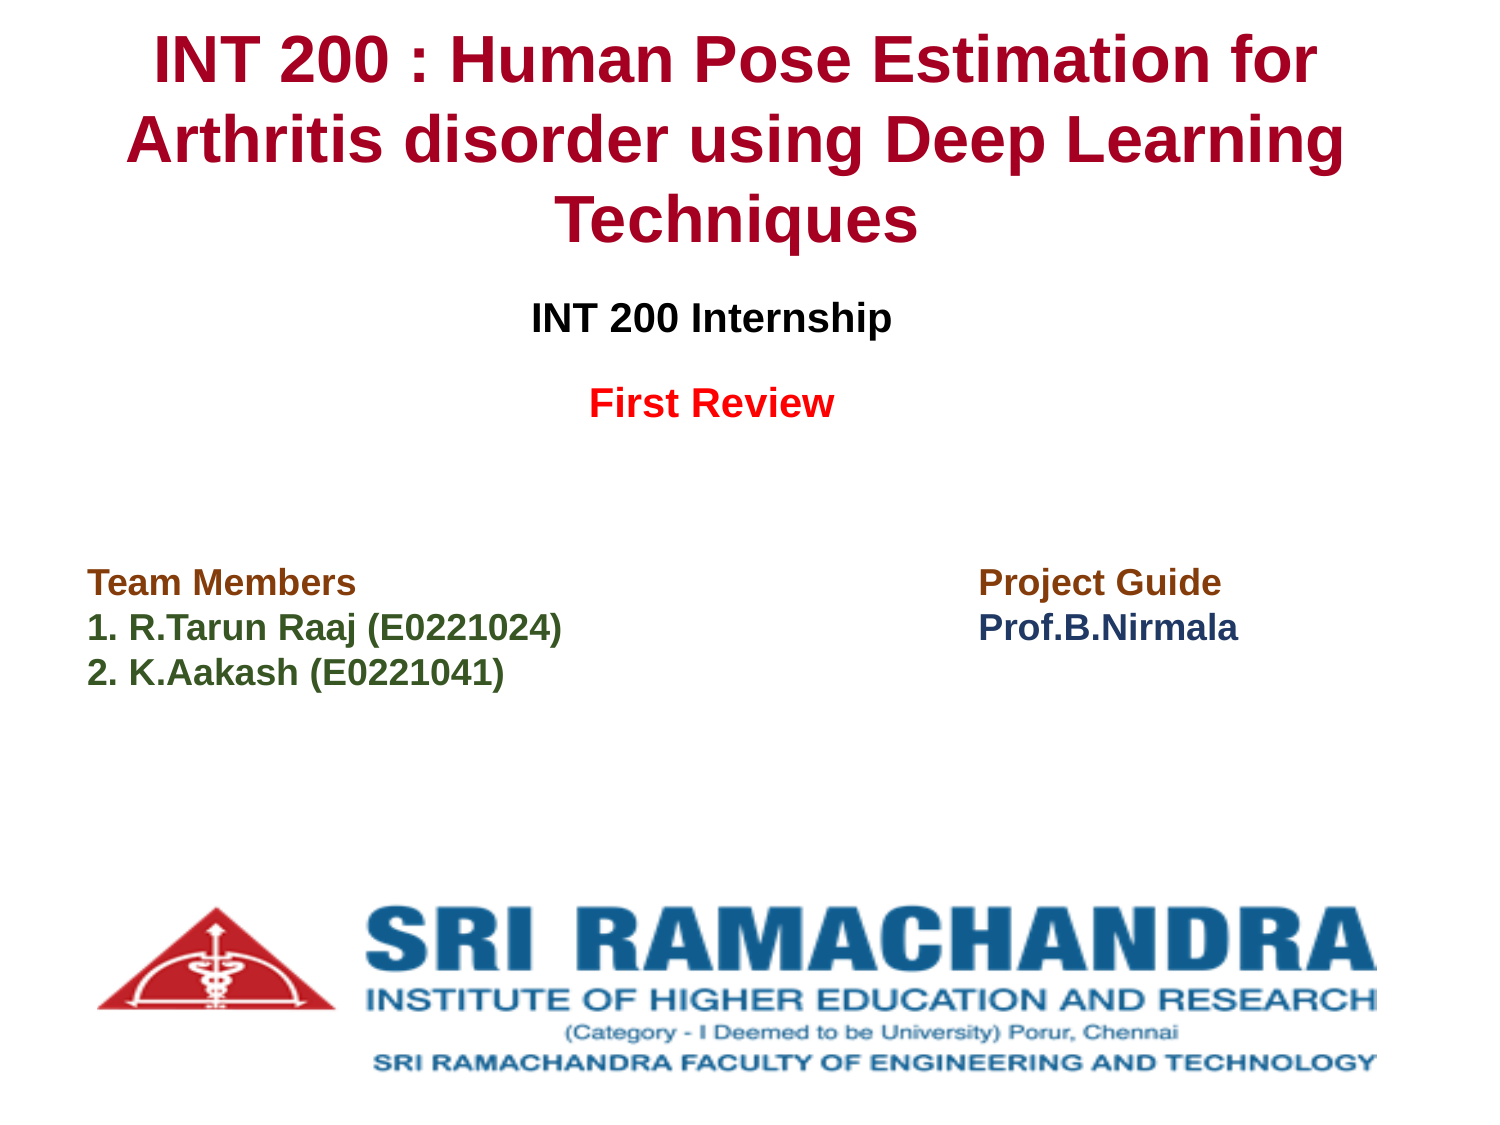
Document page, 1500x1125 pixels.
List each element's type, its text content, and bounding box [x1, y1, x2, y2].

text_box Project Guide Prof.B.Nirmala [963, 550, 1389, 701]
picture [97, 893, 1377, 1092]
text_box Team Members 1. R.Tarun Raaj (E0221024) 2. K.Aakash (E0221041) [72, 550, 594, 701]
text_box INT 200 Internship [516, 282, 920, 348]
text_box INT 200 : Human Pose Estimation for Arthritis disorder using Deep Learning Techniques [19, 115, 1455, 264]
text_box First Review [574, 367, 862, 433]
